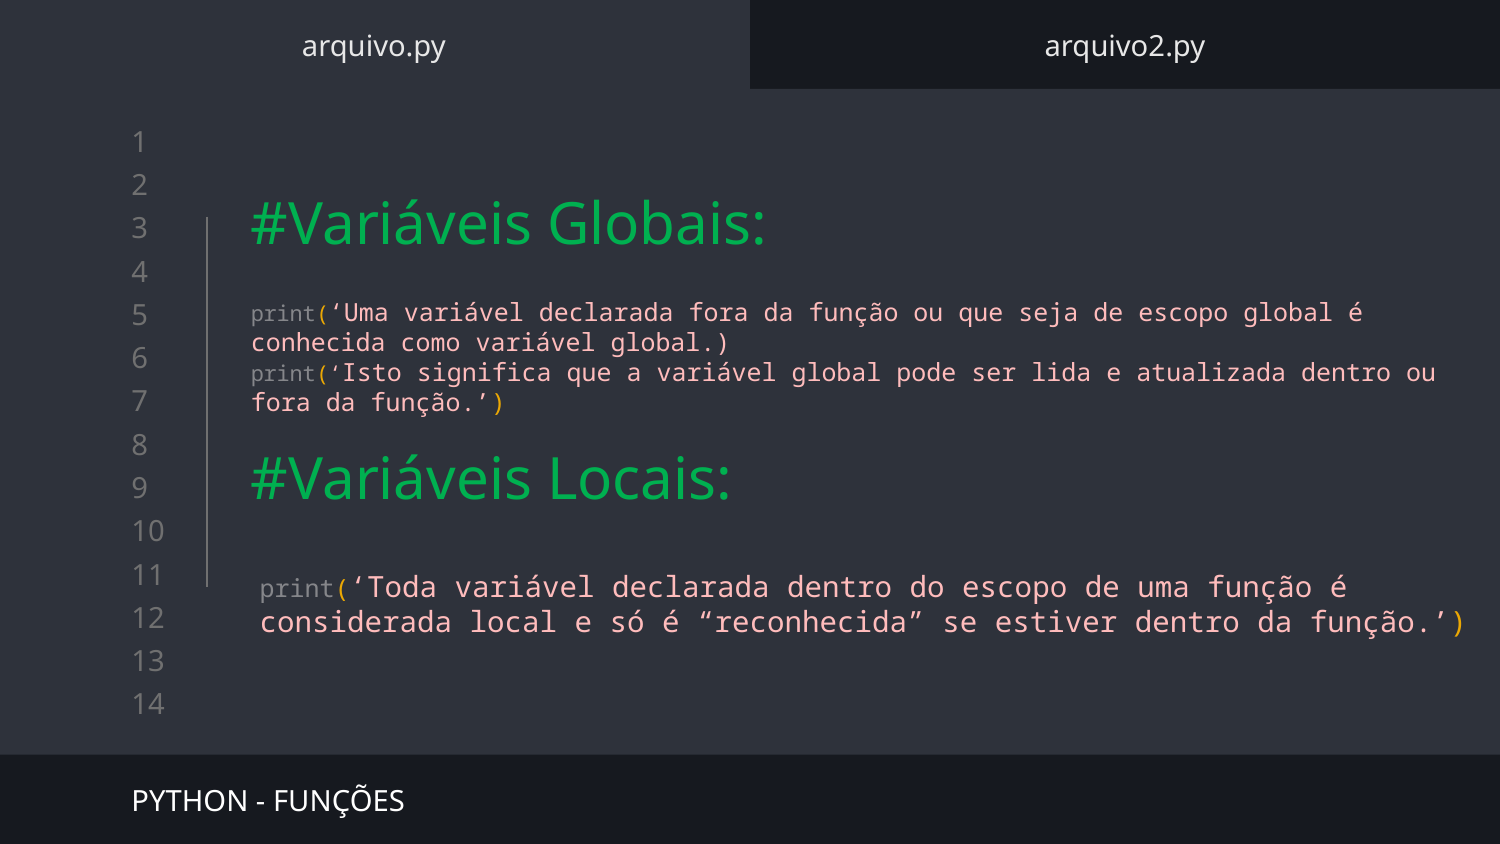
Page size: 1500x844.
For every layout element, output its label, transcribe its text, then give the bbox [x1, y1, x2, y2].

title #Variáveis Locais: [253, 436, 1074, 517]
subtitle arquivo2.py [750, 15, 1500, 74]
subtitle PYTHON - FUNÇÕES [116, 770, 915, 829]
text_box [165, 216, 249, 742]
subtitle print(‘Uma variável declarada fora da função ou que seja de escopo global é conhecida como variável global.) print(‘Isto significa que a variável global pode ser lida e atualizada dentro ou fora da função.’) [253, 275, 1492, 438]
subtitle arquivo.py [0, 15, 749, 74]
subtitle print(‘Toda variável declarada dentro do escopo de uma função é considerada local e só é “reconhecida” se estiver dentro da função.’) [253, 526, 1500, 682]
title #Variáveis Globais: [235, 168, 1500, 274]
